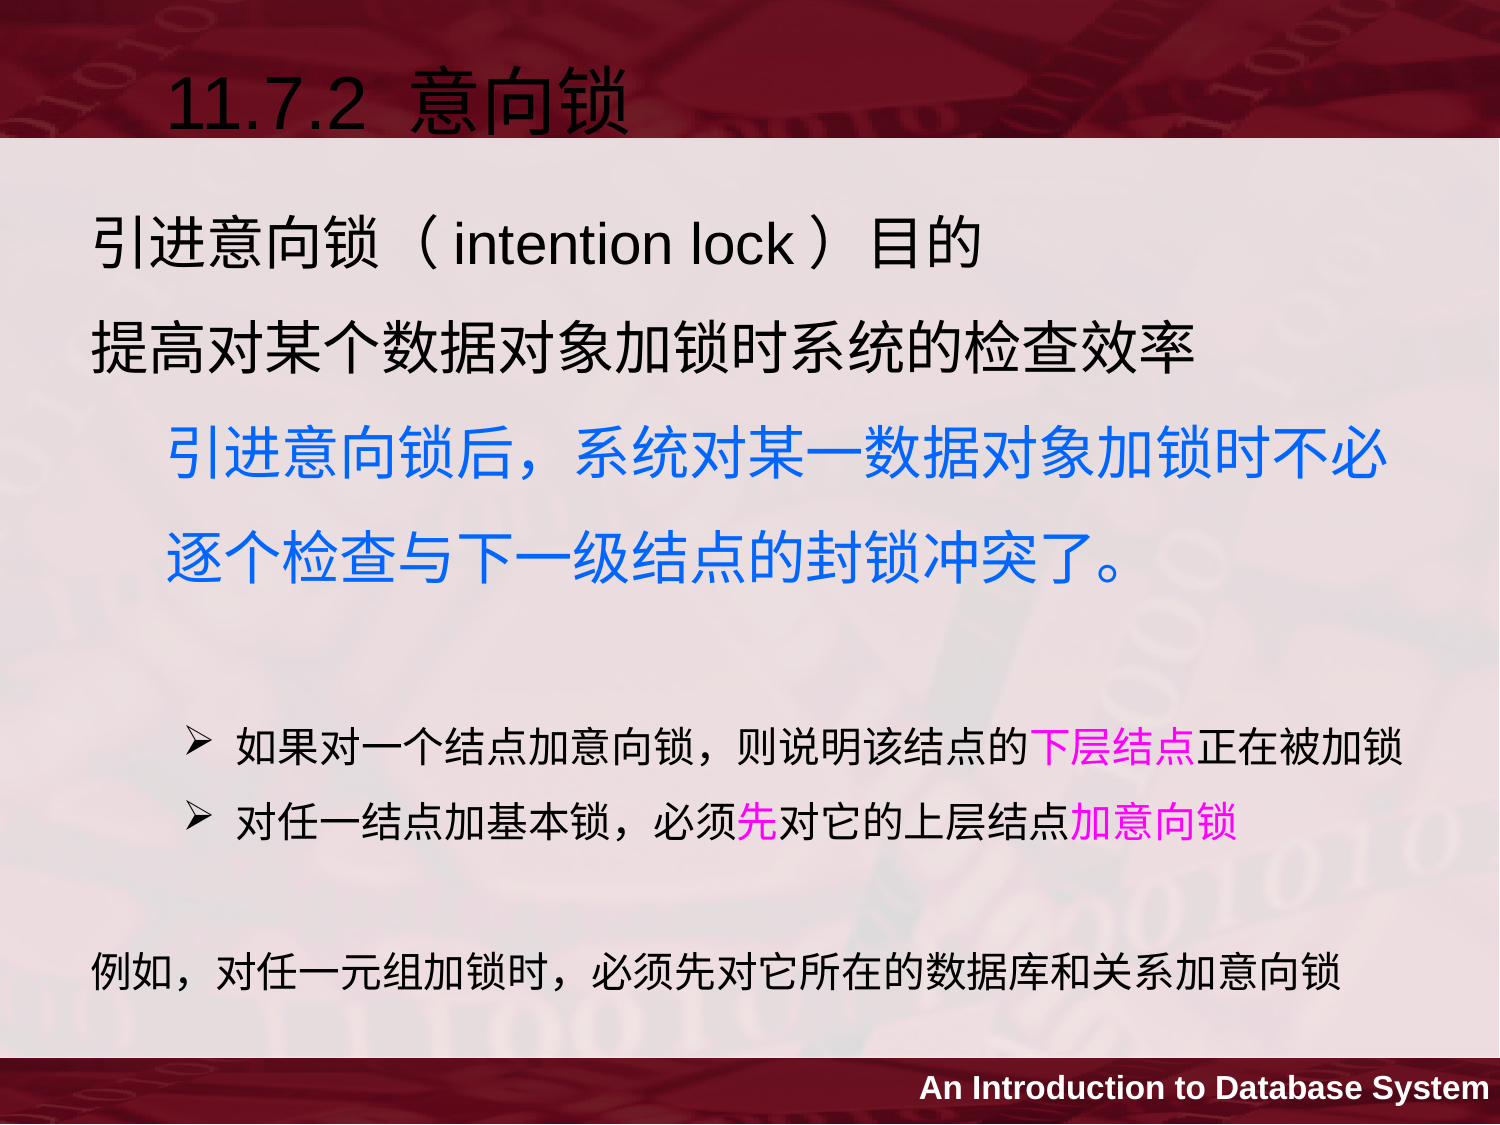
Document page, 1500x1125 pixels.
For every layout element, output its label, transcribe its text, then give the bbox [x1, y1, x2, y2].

picture [0, 0, 1500, 1124]
list 引进意向锁（intention lock）目的 提高对某个数据对象加锁时系统的检查效率 引进意向锁后，系统对某一数据对象加锁时不必逐个检查与下一级结点的封锁冲突了。 如果对一个结点加意向锁，则说明该结点的下层结点正在被加锁 对任一结点加基本锁，必须先对它的上层结点加意向锁 例如，对任一元组加锁时，必须先对它所在的数据库和关系加意向锁 [75, 184, 1425, 1038]
title 11.7.2 意向锁 [150, 53, 1363, 146]
